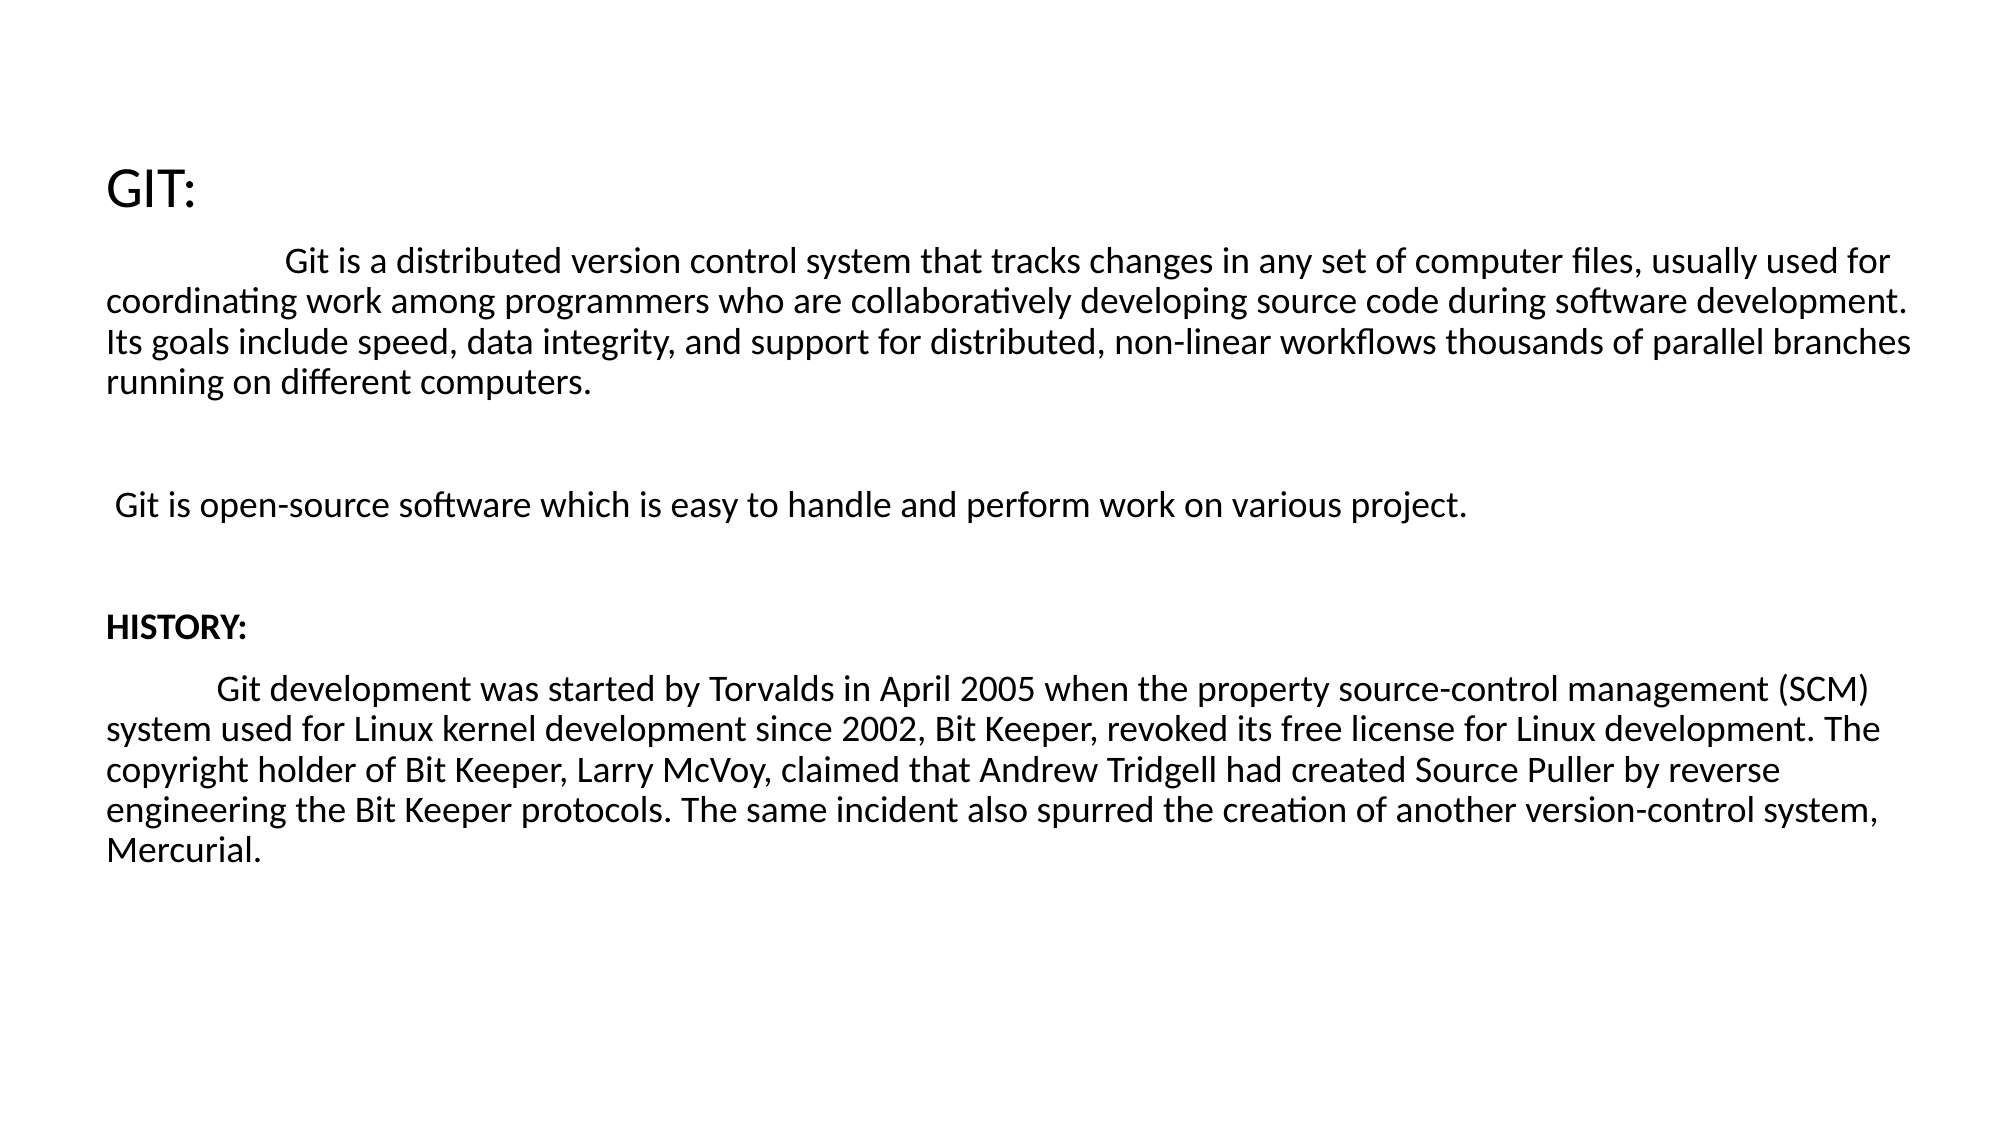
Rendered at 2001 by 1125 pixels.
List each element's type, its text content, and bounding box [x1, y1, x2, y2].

list GIT: Git is a distributed version control system that tracks changes in any set of computer files, usually used for coordinating work among programmers who are collaboratively developing source code during software development. Its goals include speed, data integrity, and support for distributed, non-linear workflows thousands of parallel branches running on different computers. Git is open-source software which is easy to handle and perform work on various project. HISTORY: Git development was started by Torvalds in April 2005 when the property source-control management (SCM) system used for Linux kernel development since 2002, Bit Keeper, revoked its free license for Linux development. The copyright holder of Bit Keeper, Larry McVoy, claimed that Andrew Tridgell had created Source Puller by reverse engineering the Bit Keeper protocols. The same incident also spurred the creation of another version-control system, Mercurial. [91, 58, 1941, 1014]
